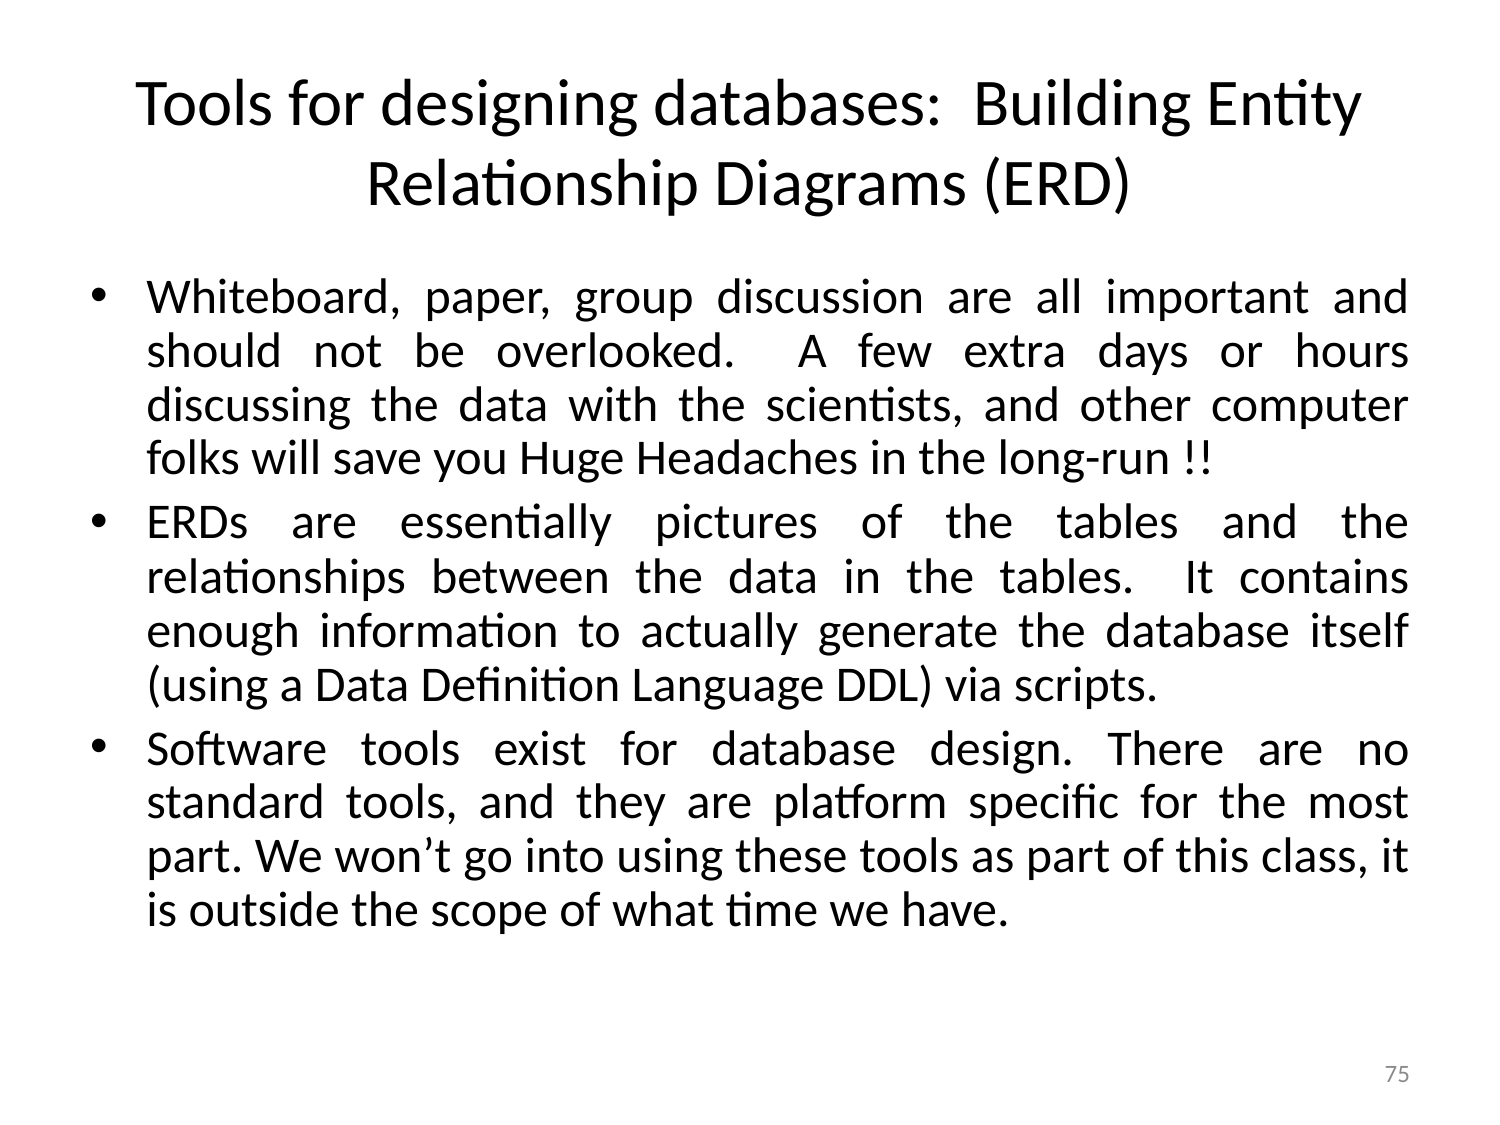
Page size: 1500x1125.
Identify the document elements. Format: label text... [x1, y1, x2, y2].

list Whiteboard, paper, group discussion are all important and should not be overlooked. A few extra days or hours discussing the data with the scientists, and other computer folks will save you Huge Headaches in the long-run !! ERDs are essentially pictures of the tables and the relationships between the data in the tables. It contains enough information to actually generate the database itself (using a Data Definition Language DDL) via scripts. Software tools exist for database design. There are no standard tools, and they are platform specific for the most part. We won’t go into using these tools as part of this class, it is outside the scope of what time we have. [75, 262, 1425, 1005]
slide_number 75 [1074, 1042, 1425, 1103]
title Tools for designing databases: Building Entity Relationship Diagrams (ERD) [75, 45, 1425, 233]
